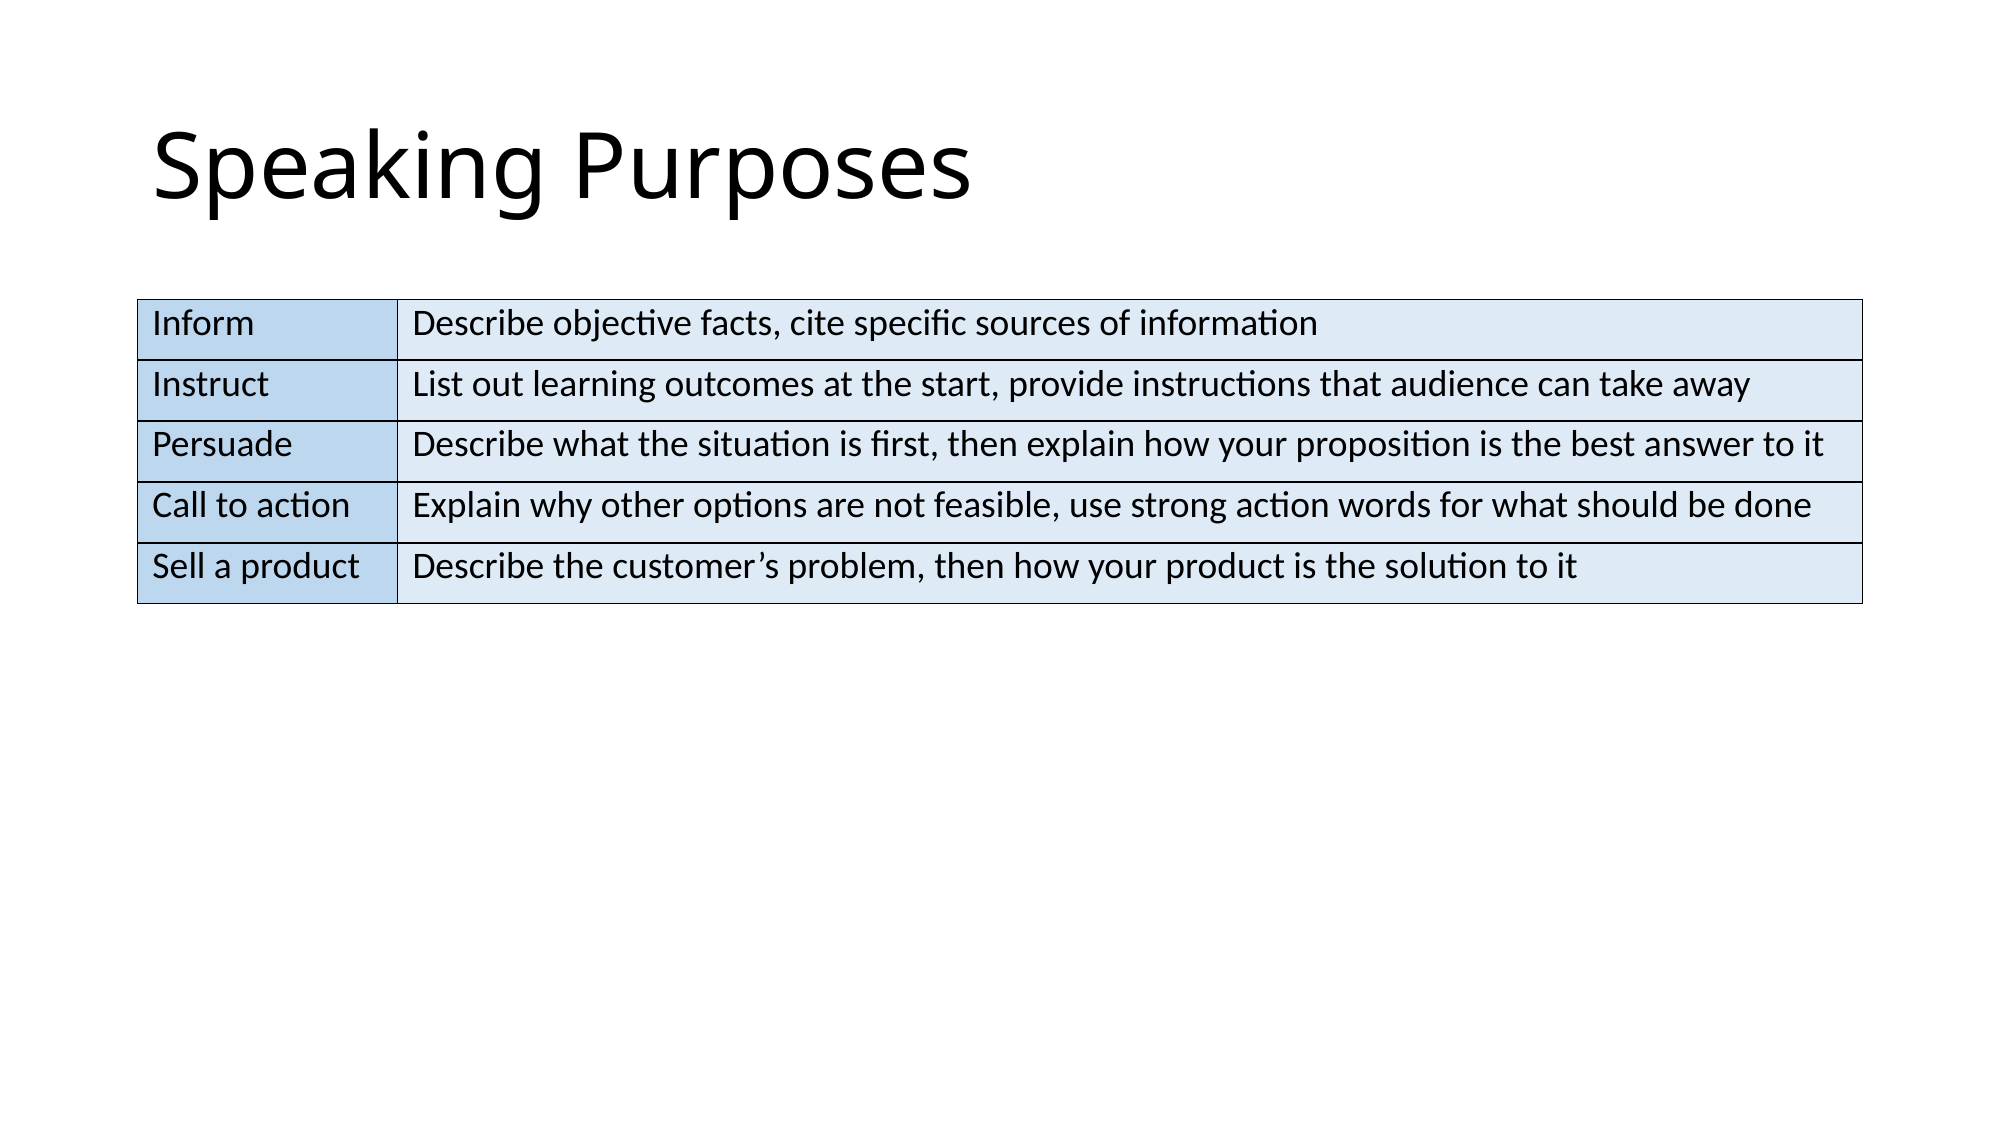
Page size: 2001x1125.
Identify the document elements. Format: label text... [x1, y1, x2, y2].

table_cell Describe what the situation is first, then explain how your proposition is the best answer to it [398, 422, 1862, 481]
table_cell Instruct [138, 361, 397, 420]
table_cell Explain why other options are not feasible, use strong action words for what should be done [398, 483, 1862, 542]
table_cell List out learning outcomes at the start, provide instructions that audience can take away [398, 361, 1862, 420]
table_cell Sell a product [138, 544, 397, 603]
table_cell Persuade [138, 422, 397, 481]
title Speaking Purposes [137, 59, 1863, 278]
table_cell Describe the customer’s problem, then how your product is the solution to it [398, 544, 1862, 603]
table_header Inform [138, 300, 397, 359]
table_cell Call to action [138, 483, 397, 542]
table_header Describe objective facts, cite specific sources of information [398, 300, 1862, 359]
